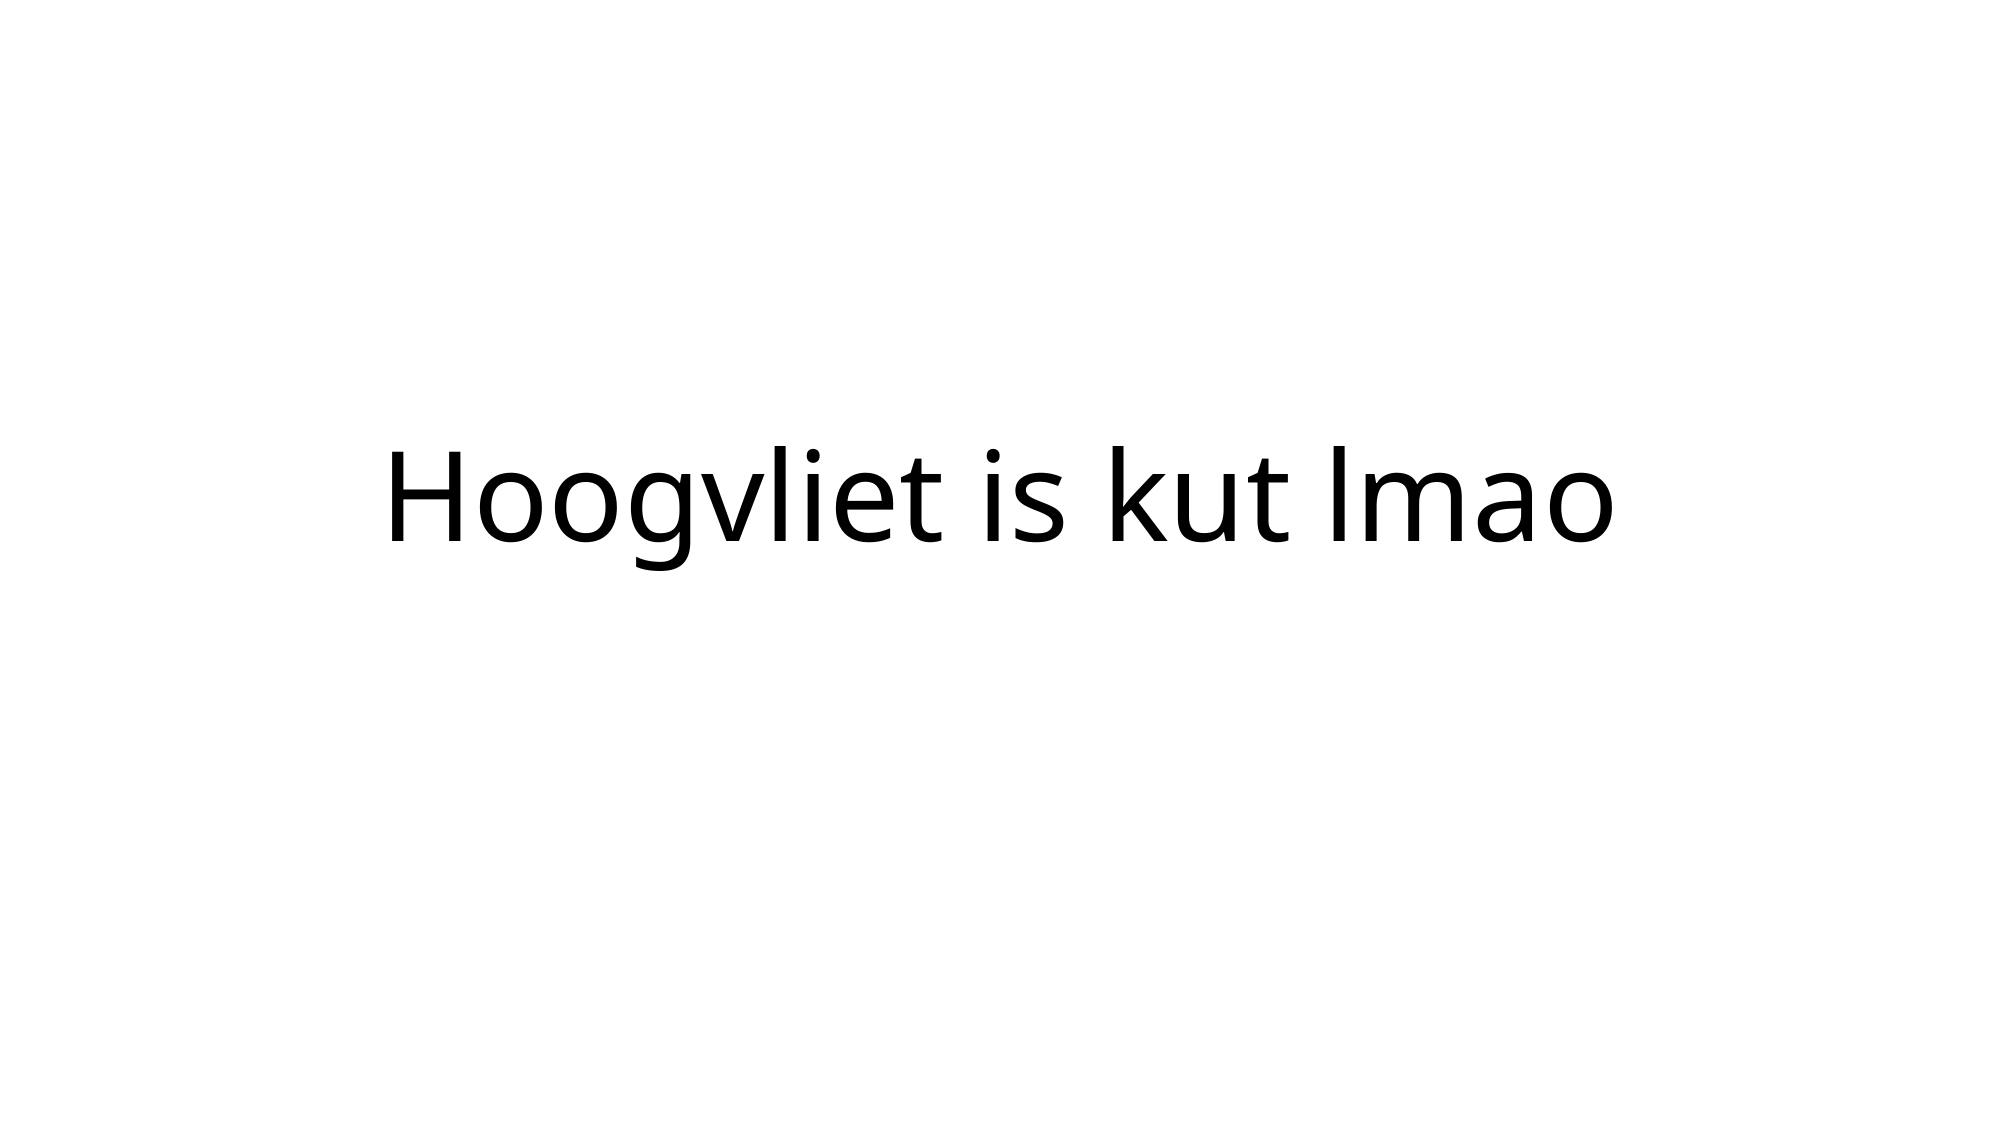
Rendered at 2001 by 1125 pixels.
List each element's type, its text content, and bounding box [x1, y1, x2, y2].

title Hoogvliet is kut lmao [249, 184, 1750, 576]
